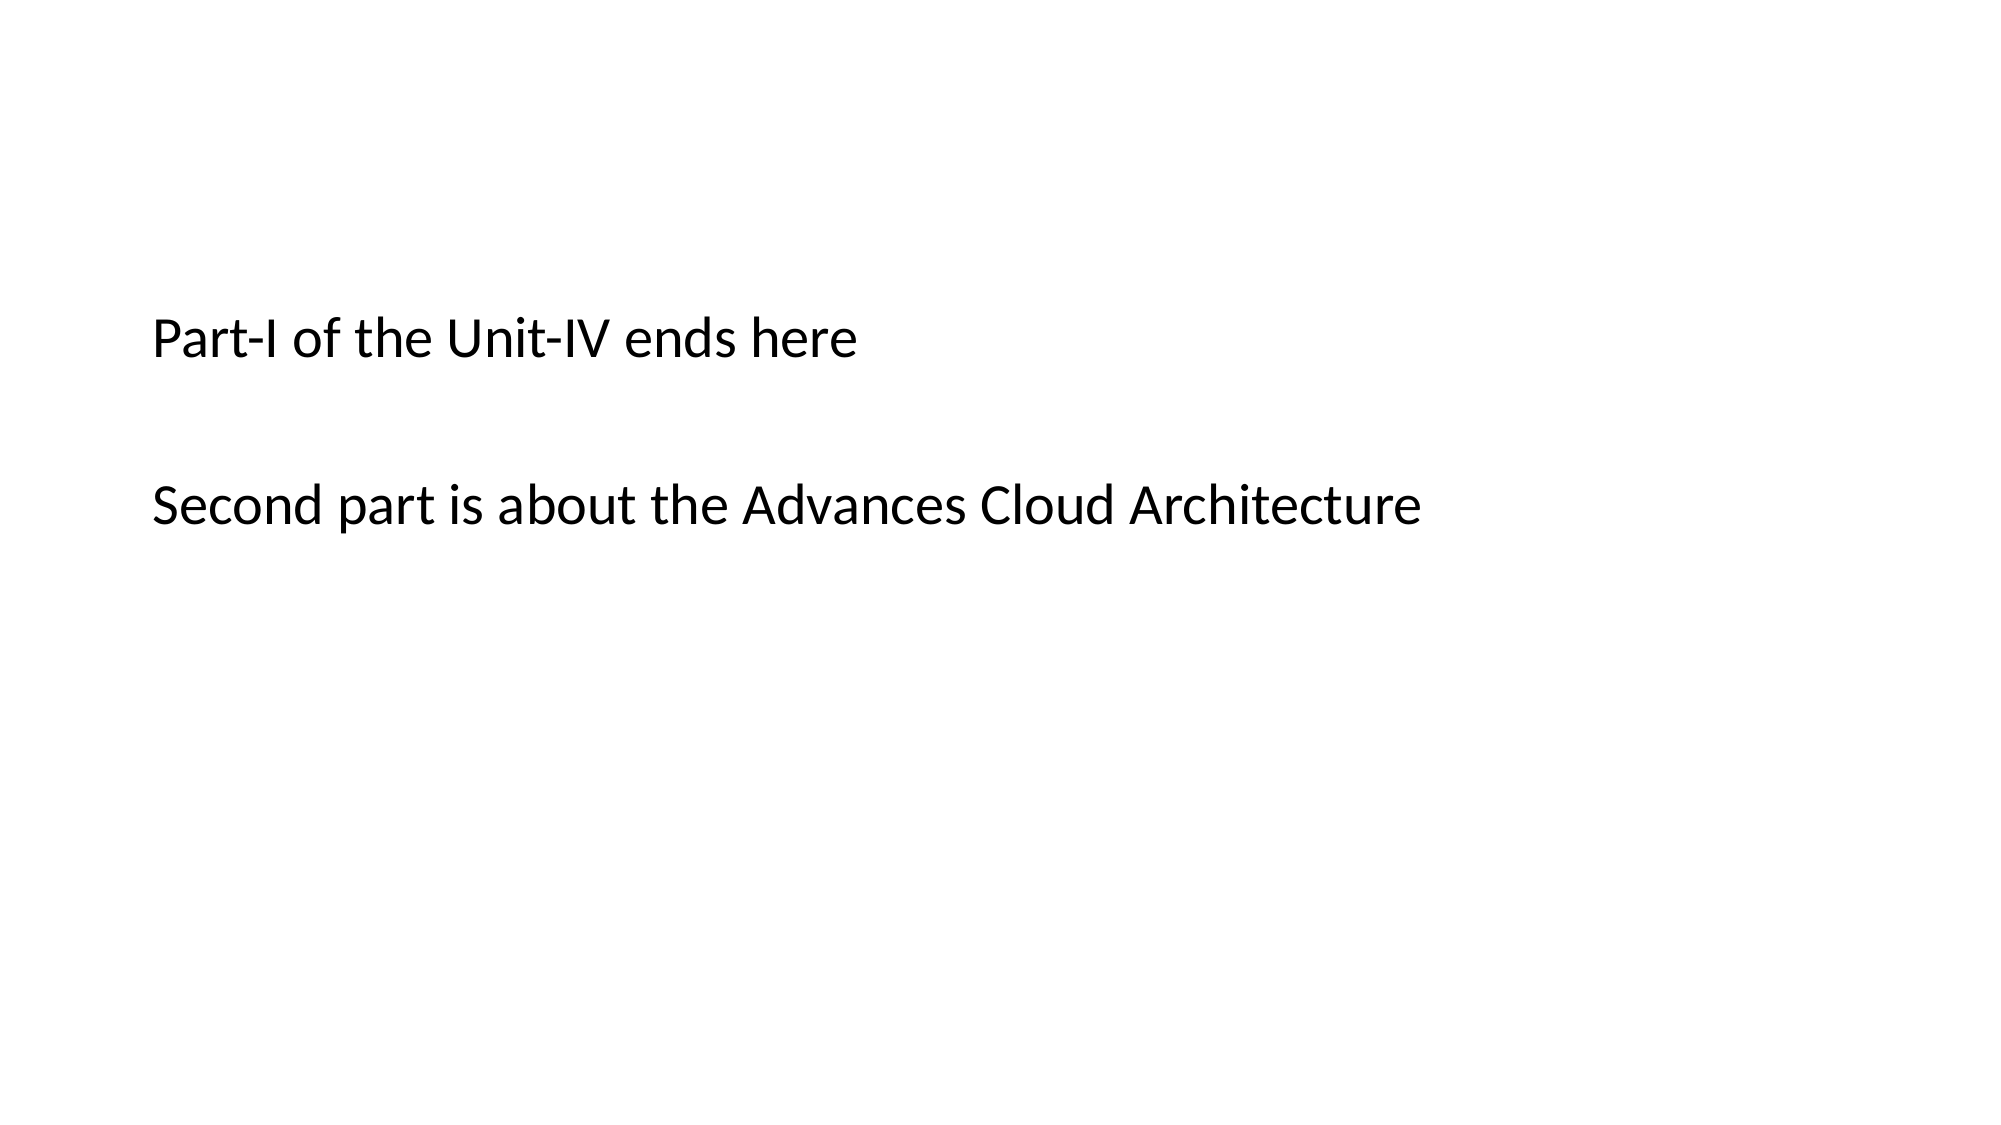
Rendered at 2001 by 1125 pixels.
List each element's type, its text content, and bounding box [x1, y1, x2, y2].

list Part-I of the Unit-IV ends here Second part is about the Advances Cloud Architecture [137, 299, 1863, 1014]
